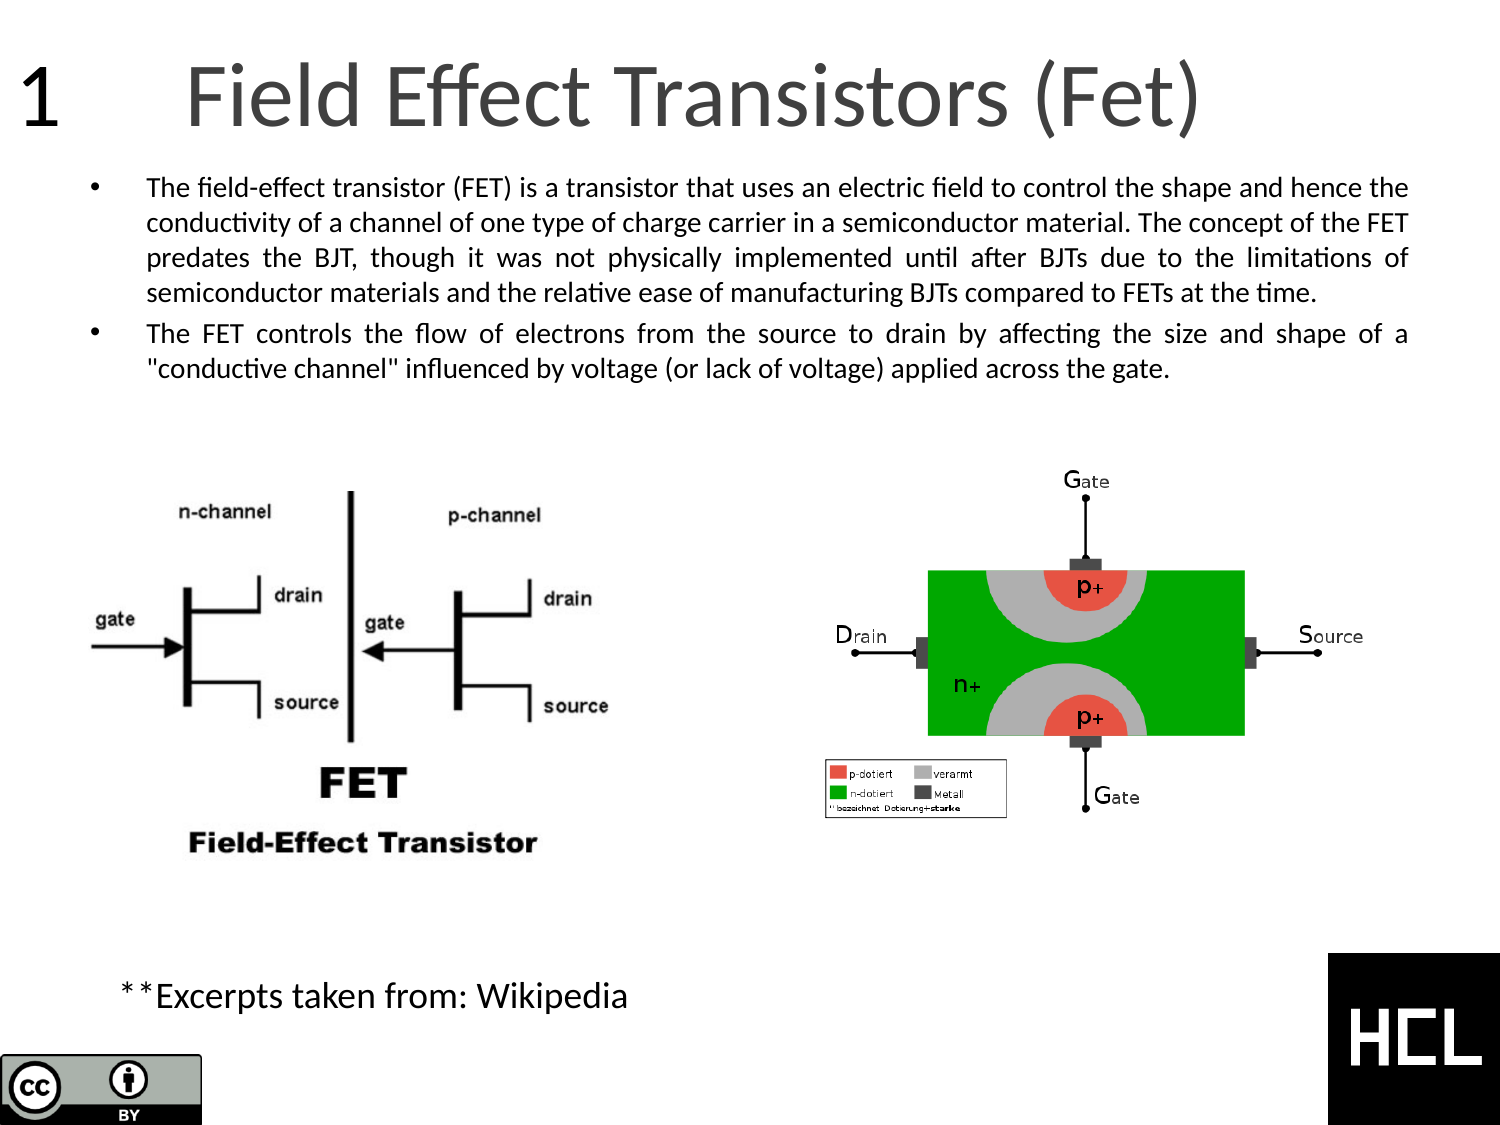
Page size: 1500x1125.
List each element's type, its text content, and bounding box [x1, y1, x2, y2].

picture [88, 491, 621, 894]
text_box **Excerpts taken from: Wikipedia [103, 964, 645, 1024]
list The field-effect transistor (FET) is a transistor that uses an electric field to control the shape and hence the conductivity of a channel of one type of charge carrier in a semiconductor material. The concept of the FET predates the BJT, though it was not physically implemented until after BJTs due to the limitations of semiconductor materials and the relative ease of manufacturing BJTs compared to FETs at the time. The FET controls the flow of electrons from the source to drain by affecting the size and shape of a "conductive channel" influenced by voltage (or lack of voltage) applied across the gate. [75, 160, 1425, 646]
picture [1328, 953, 1500, 1125]
picture [0, 1054, 202, 1125]
picture [820, 455, 1377, 824]
title 1 Field Effect Transistors (Fet) [0, 0, 1500, 183]
